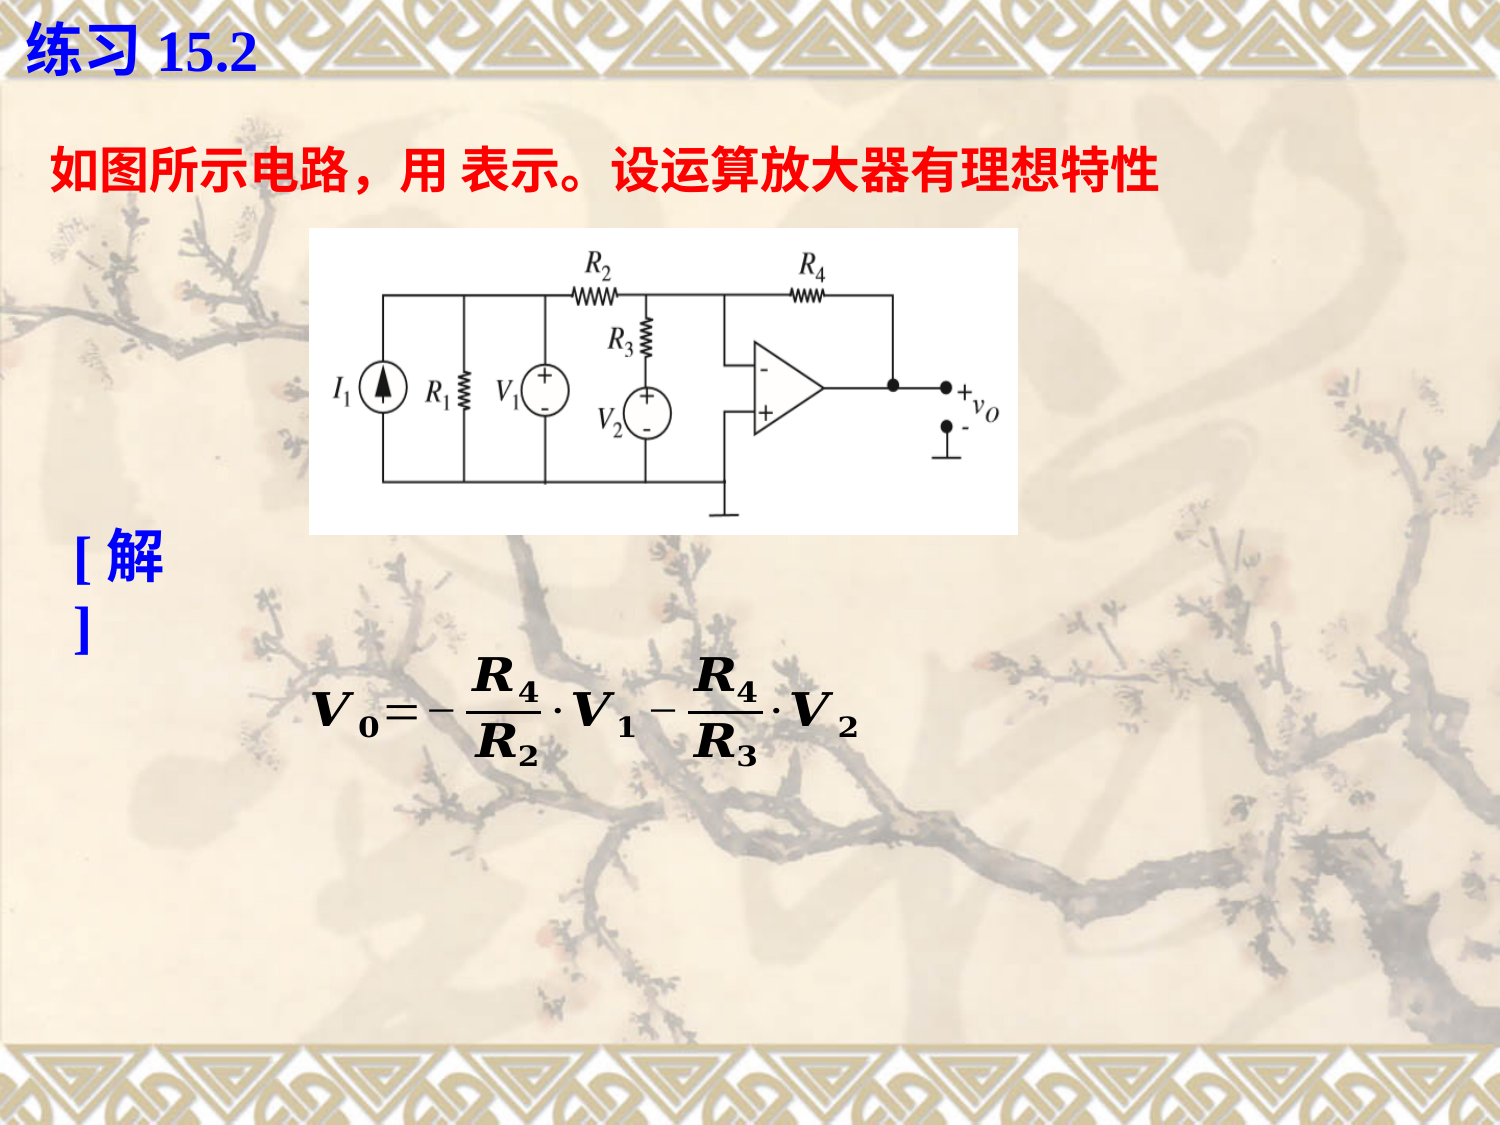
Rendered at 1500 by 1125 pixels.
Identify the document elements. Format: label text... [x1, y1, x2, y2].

text_box 练习15.2 [10, 6, 274, 91]
text_box [解] [58, 511, 196, 667]
picture [0, 0, 1500, 1125]
